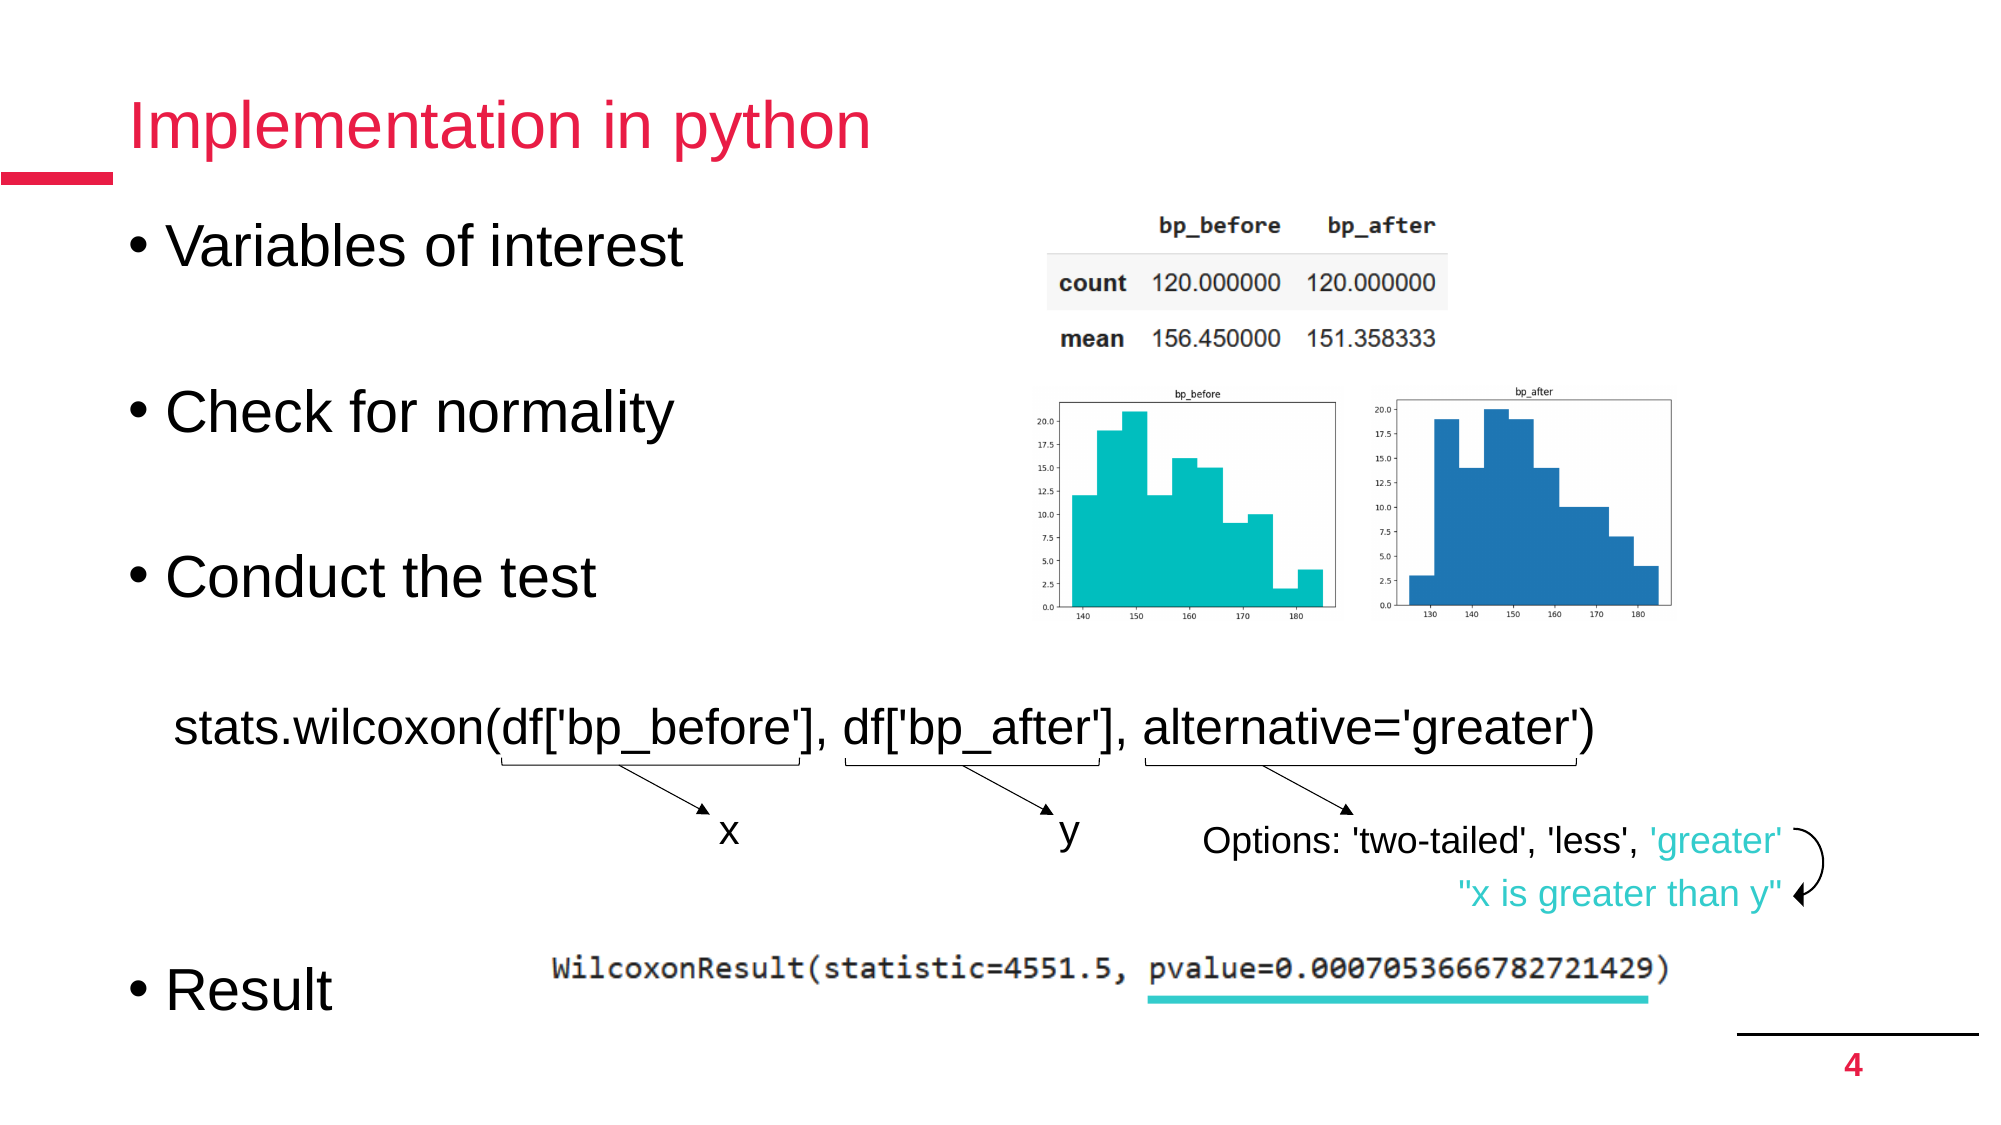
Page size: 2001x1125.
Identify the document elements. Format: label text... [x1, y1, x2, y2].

title Implementation in python [114, 90, 1886, 164]
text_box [845, 757, 1100, 815]
text_box x [703, 815, 782, 861]
picture [1032, 386, 1344, 621]
text_box stats.wilcoxon(df['bp_before'], df['bp_after'], alternative='greater') [158, 686, 1949, 762]
text_box "x is greater than y" [1443, 861, 1885, 922]
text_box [1145, 757, 1577, 815]
picture [1032, 207, 1462, 360]
list Variables of interest Check for normality Conduct the test Result [114, 208, 1886, 1035]
text_box [1793, 827, 1825, 907]
picture [543, 942, 1680, 996]
text_box Options: 'two-tailed', 'less', 'greater' [1187, 808, 1811, 869]
picture [1371, 385, 1678, 621]
text_box y [1044, 795, 1123, 861]
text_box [501, 757, 800, 815]
text_box [1147, 996, 1649, 1005]
